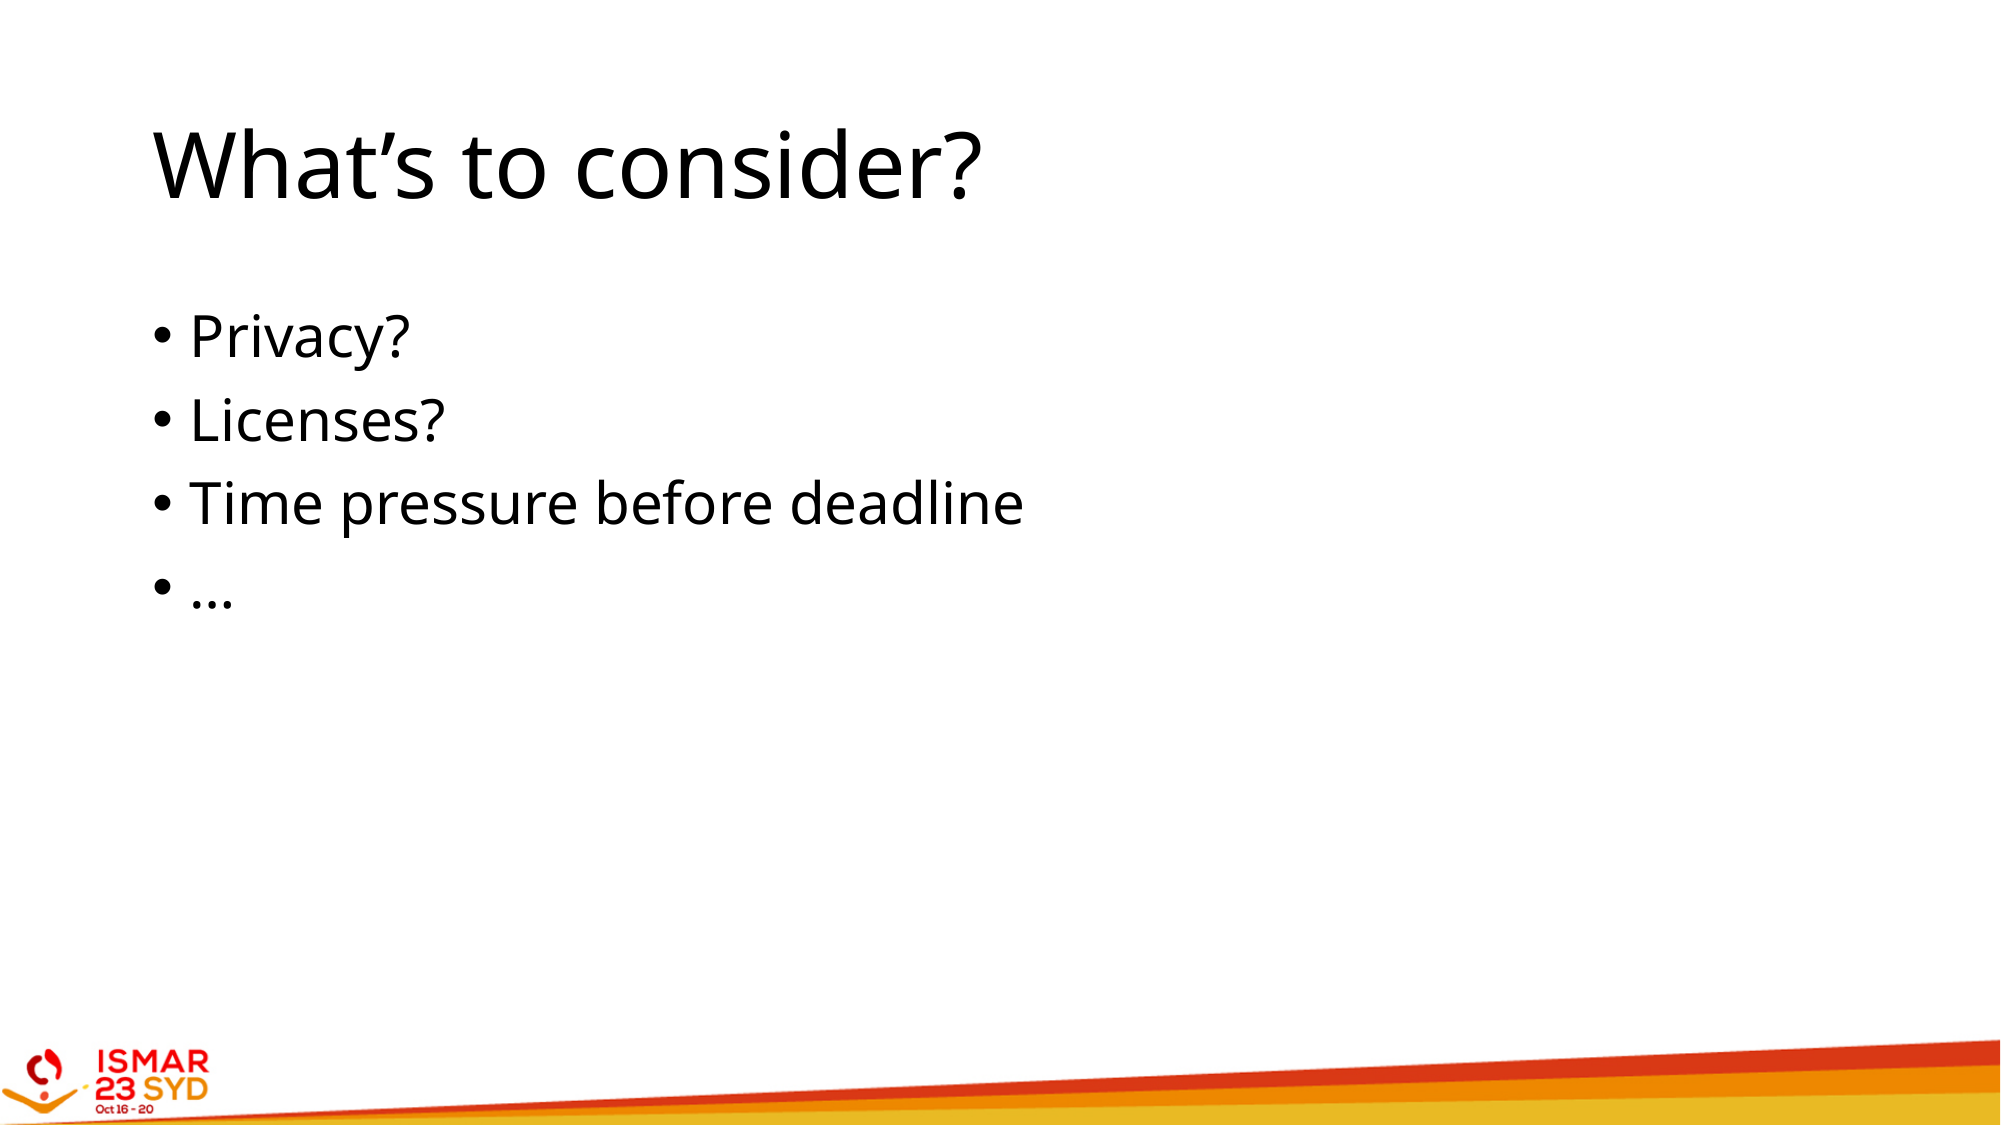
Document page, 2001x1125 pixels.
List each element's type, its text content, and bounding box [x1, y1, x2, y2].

list Privacy? Licenses? Time pressure before deadline … [137, 299, 1863, 1014]
picture [0, 0, 2001, 1125]
title What’s to consider? [137, 59, 1863, 278]
